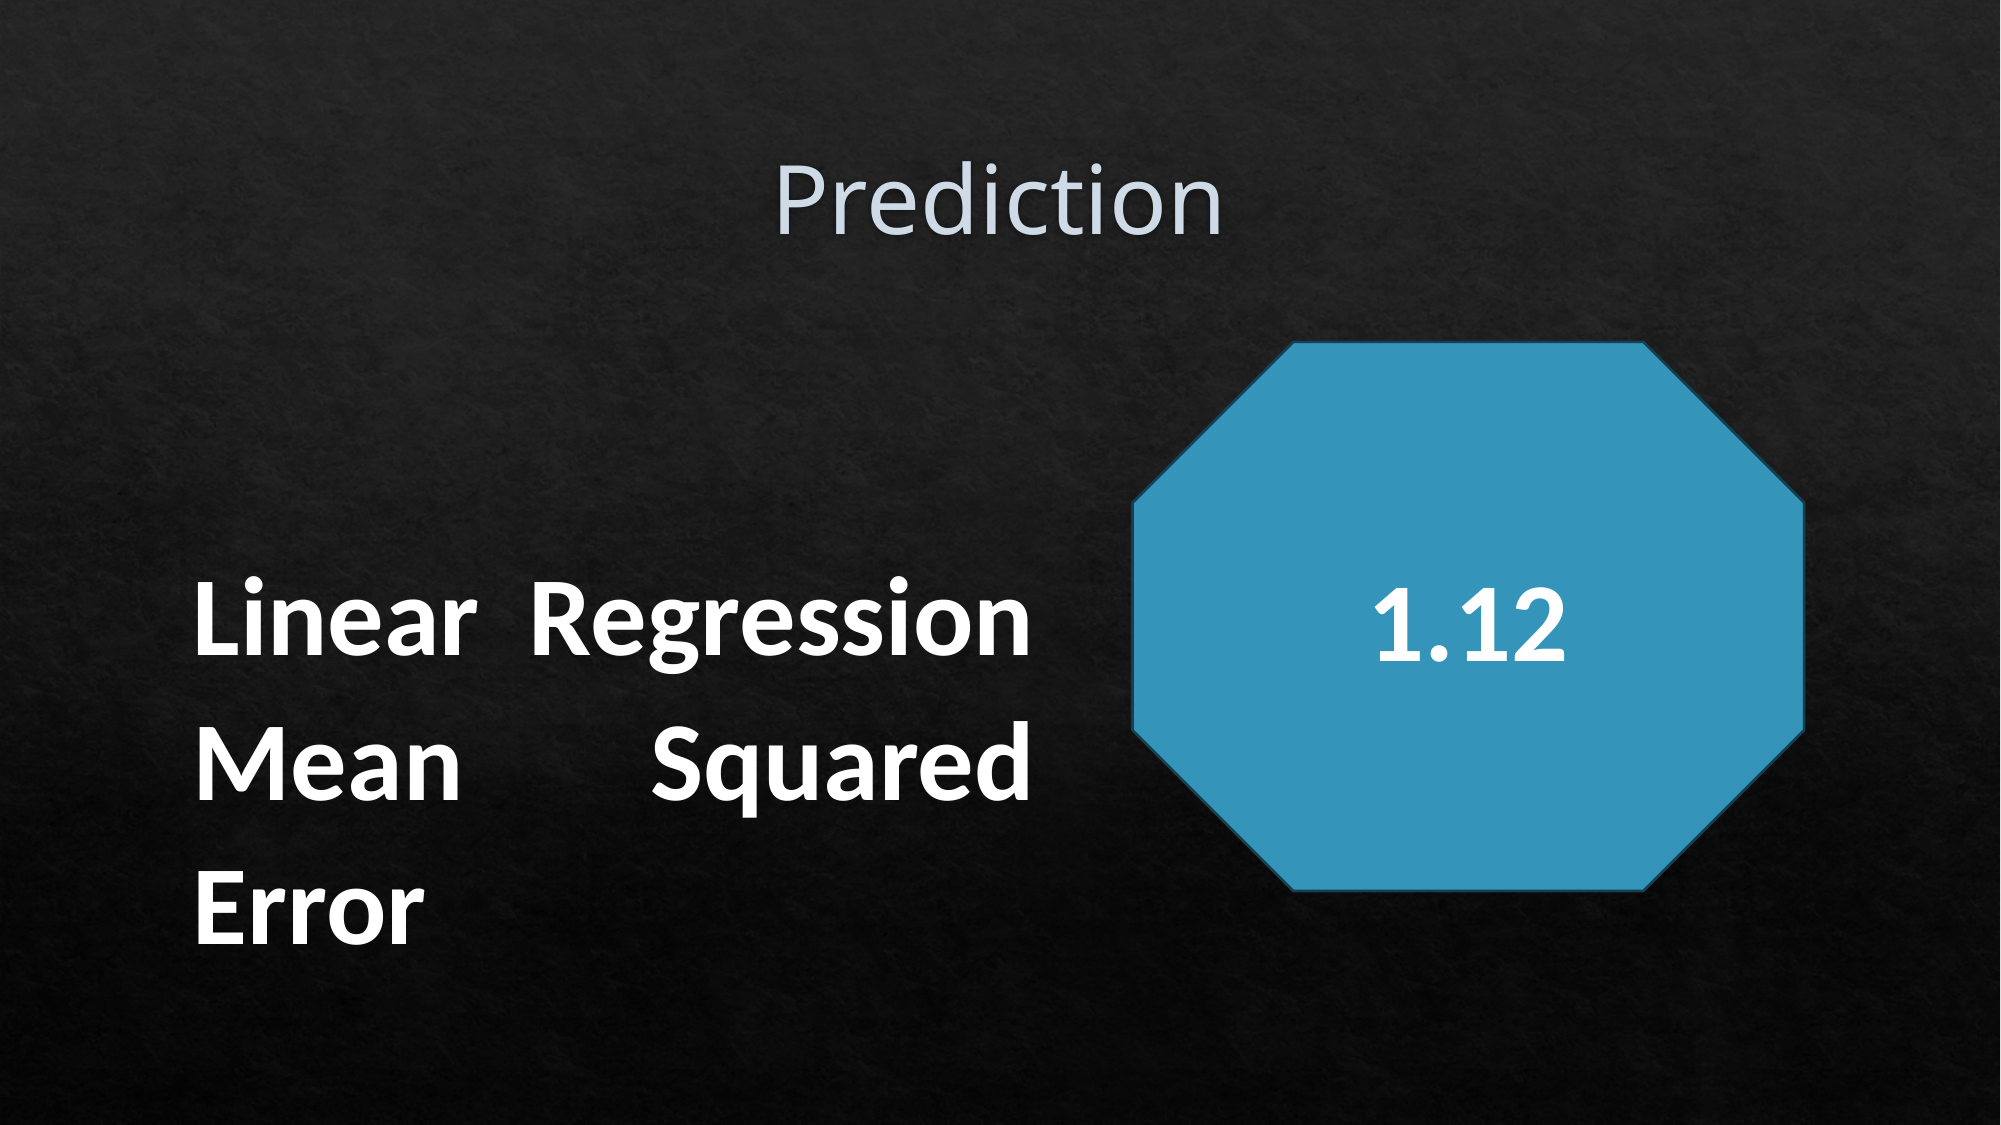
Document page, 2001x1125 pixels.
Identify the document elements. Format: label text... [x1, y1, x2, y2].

title Prediction [149, 99, 1849, 307]
text_box 1.12 [1131, 340, 1806, 893]
text_box Linear Regression Mean Squared Error [177, 526, 1050, 975]
